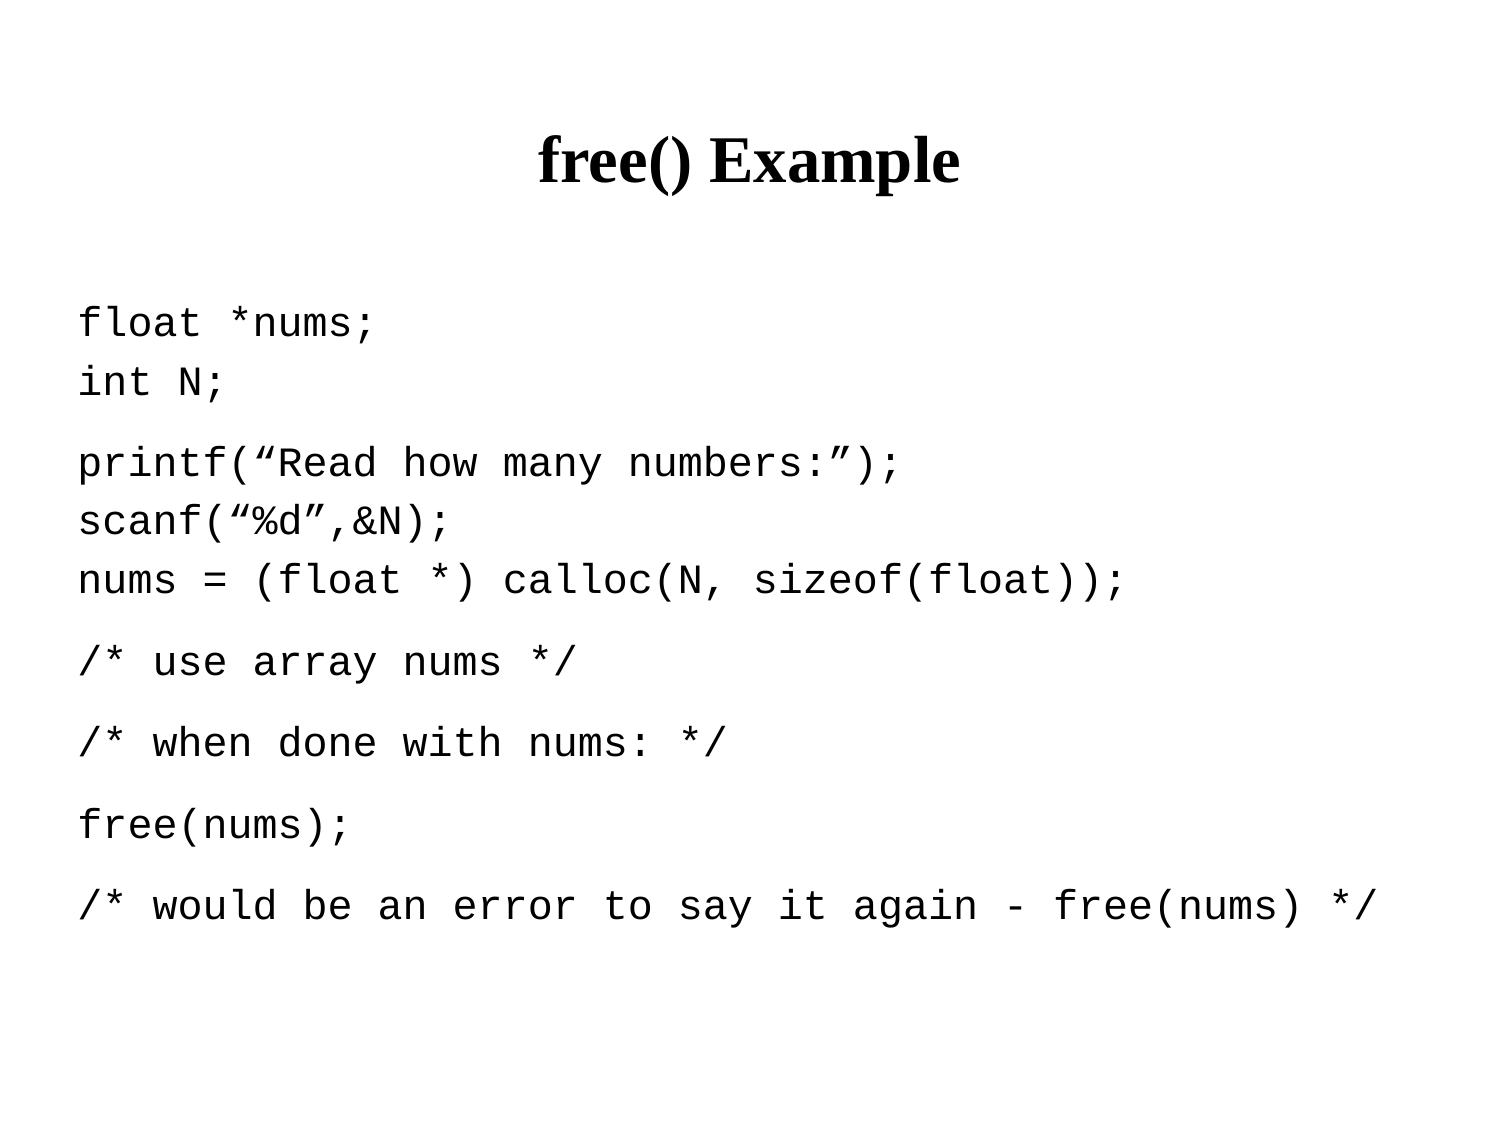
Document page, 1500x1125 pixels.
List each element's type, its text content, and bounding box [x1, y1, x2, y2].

list float *nums; int N; printf(“Read how many numbers:”); scanf(“%d”,&N); nums = (float *) calloc(N, sizeof(float)); /* use array nums */ /* when done with nums: */ free(nums); /* would be an error to say it again - free(nums) */ [62, 287, 1451, 963]
title free() Example [112, 87, 1388, 226]
